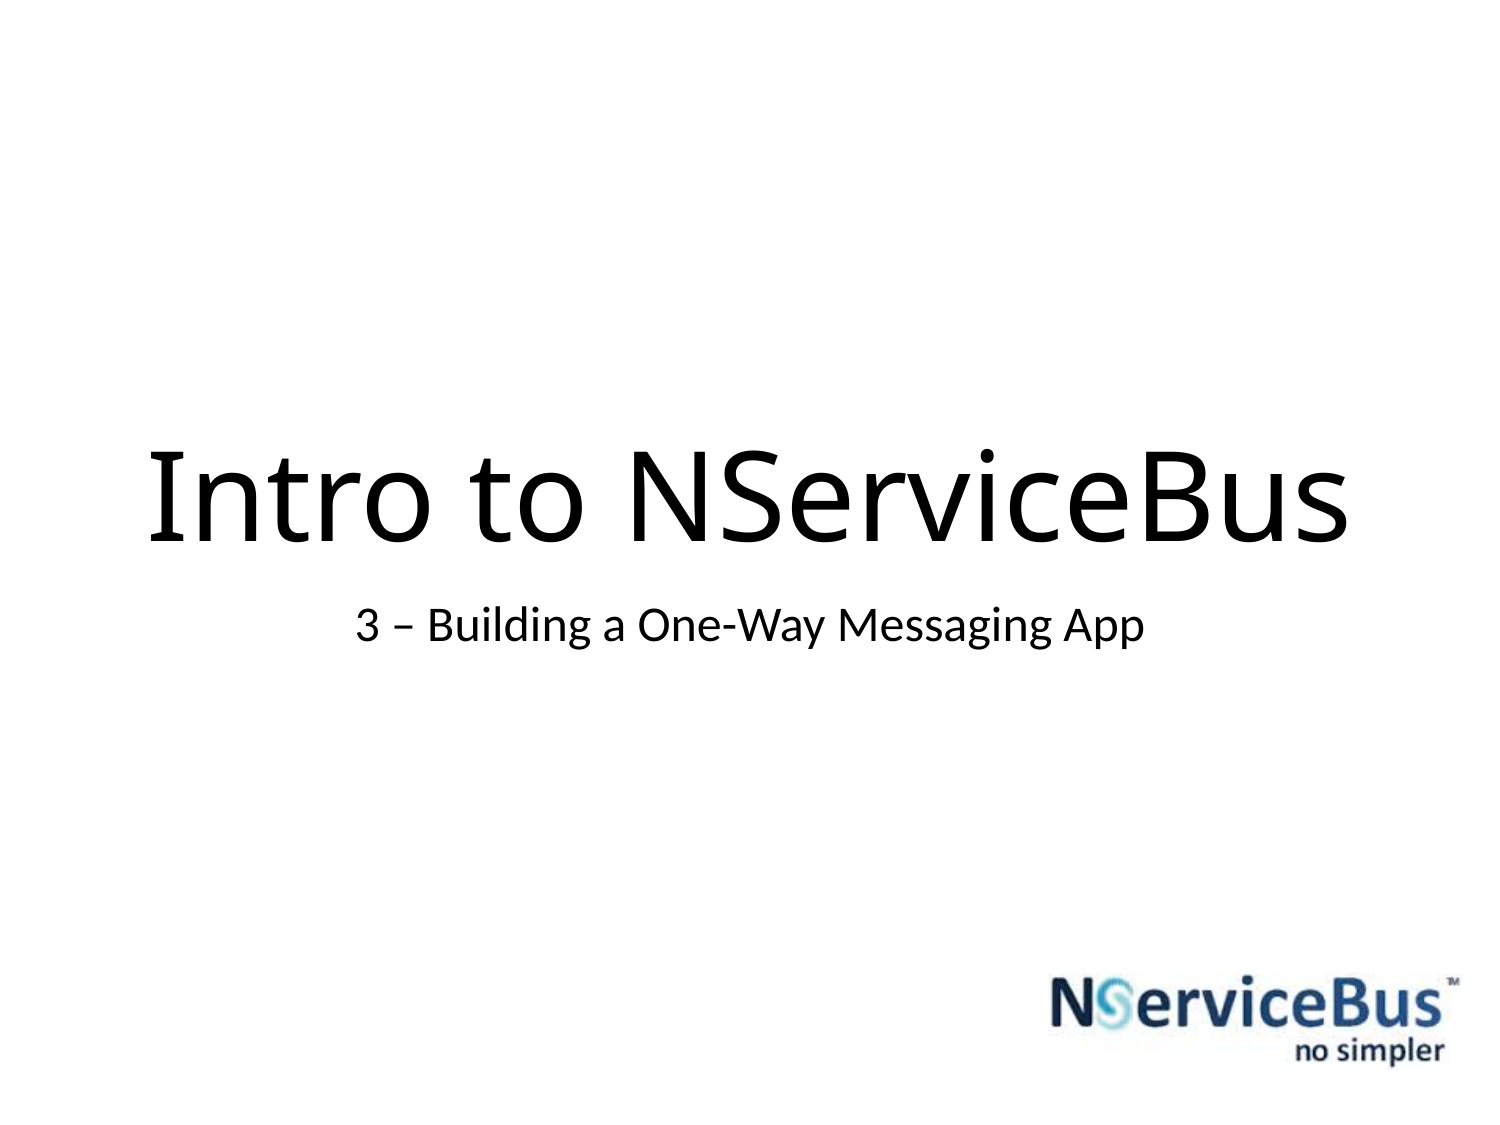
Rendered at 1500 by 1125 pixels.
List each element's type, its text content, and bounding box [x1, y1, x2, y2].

subtitle 3 – Building a One-Way Messaging App [187, 590, 1313, 863]
title Intro to NServiceBus [112, 184, 1388, 576]
picture [1048, 973, 1462, 1070]
